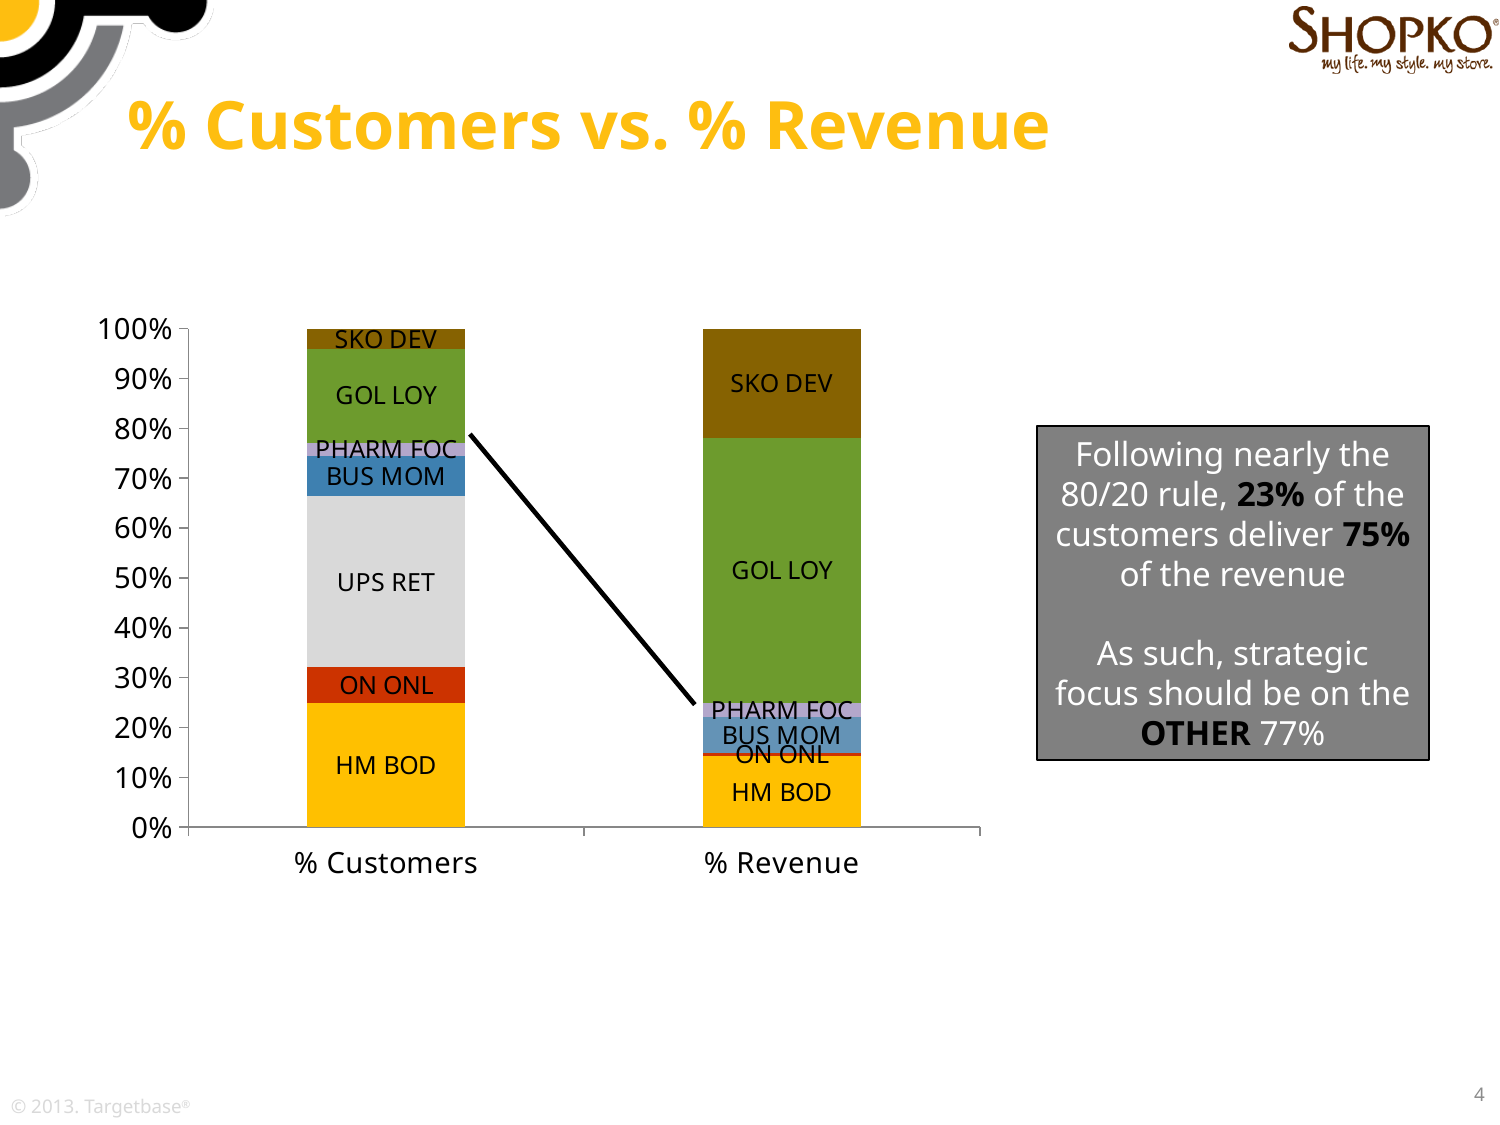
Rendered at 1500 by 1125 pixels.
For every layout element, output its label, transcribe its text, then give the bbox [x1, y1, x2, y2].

picture [0, 0, 215, 217]
title % Customers vs. % Revenue [112, 75, 1388, 161]
slide_number 4 [1387, 1065, 1500, 1125]
chart [78, 296, 999, 895]
text_box Following nearly the 80/20 rule, 23% of the customers deliver 75% of the revenue As such, strategic focus should be on the OTHER 77% [1035, 424, 1431, 762]
picture [1289, 5, 1499, 74]
